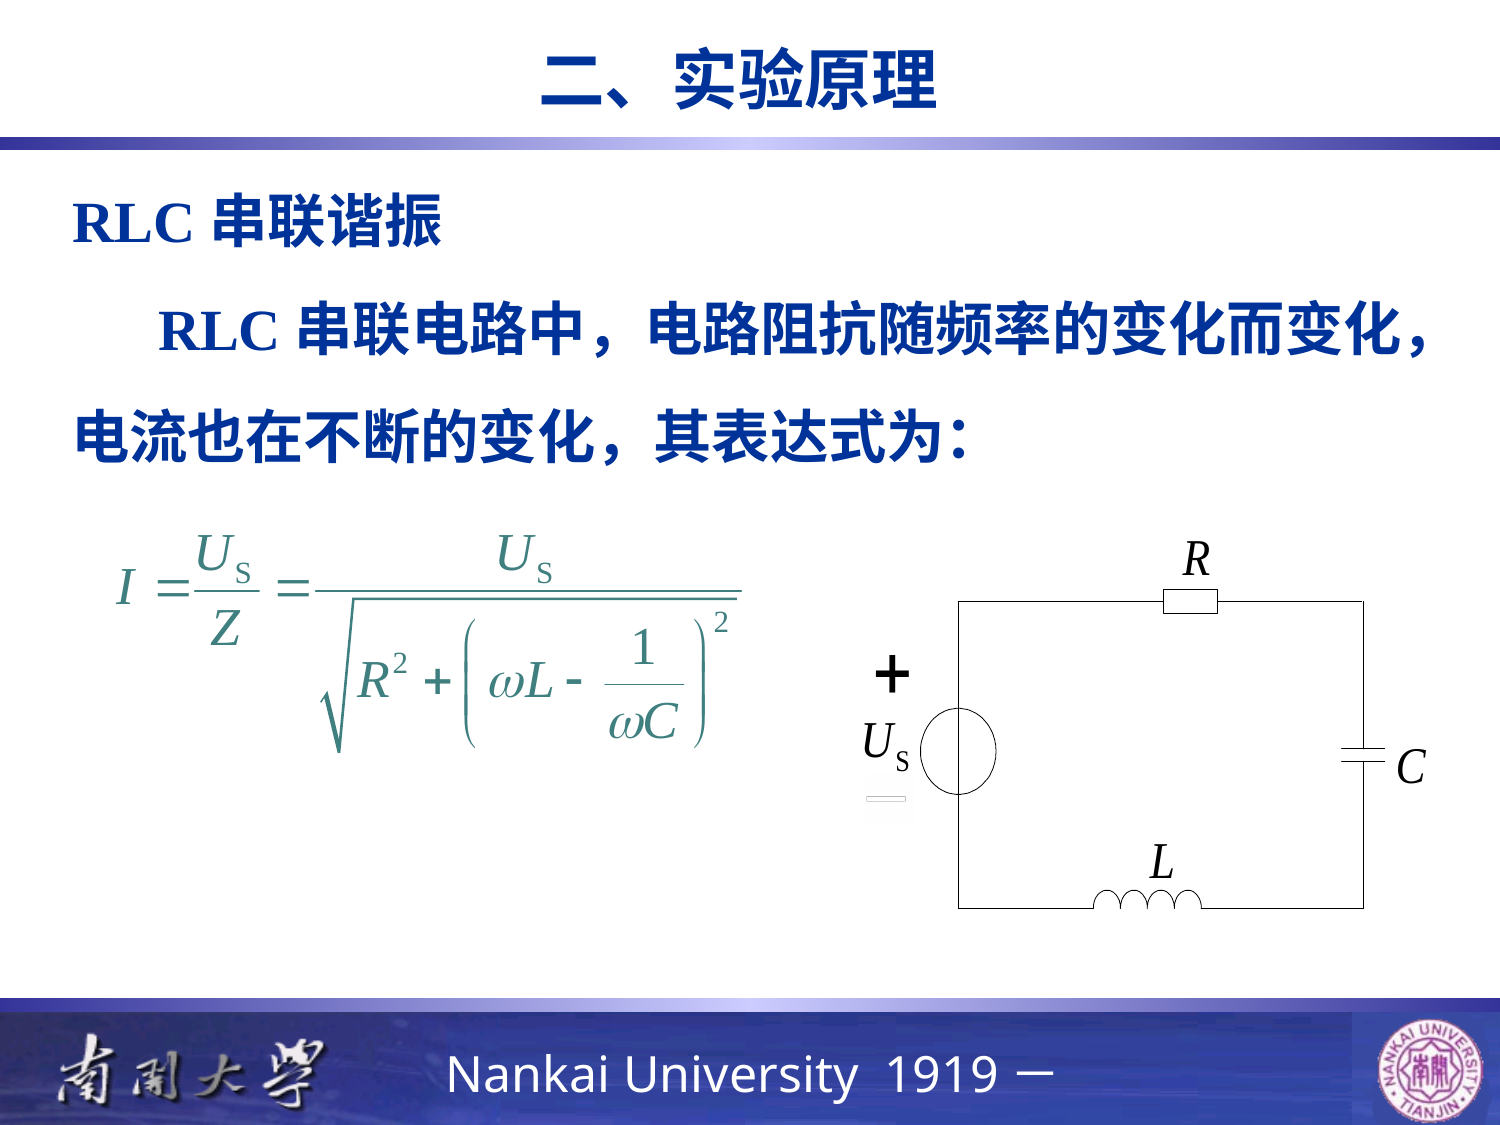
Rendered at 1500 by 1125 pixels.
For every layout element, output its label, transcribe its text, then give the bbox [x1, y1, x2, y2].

picture [0, 1011, 1500, 1125]
list RLC串联谐振 RLC串联电路中，电路阻抗随频率的变化而变化，电流也在不断的变化，其表达式为： [0, 138, 1462, 1013]
picture [856, 519, 1443, 951]
picture [106, 519, 750, 765]
text_box 二、实验原理 [242, 30, 1235, 126]
